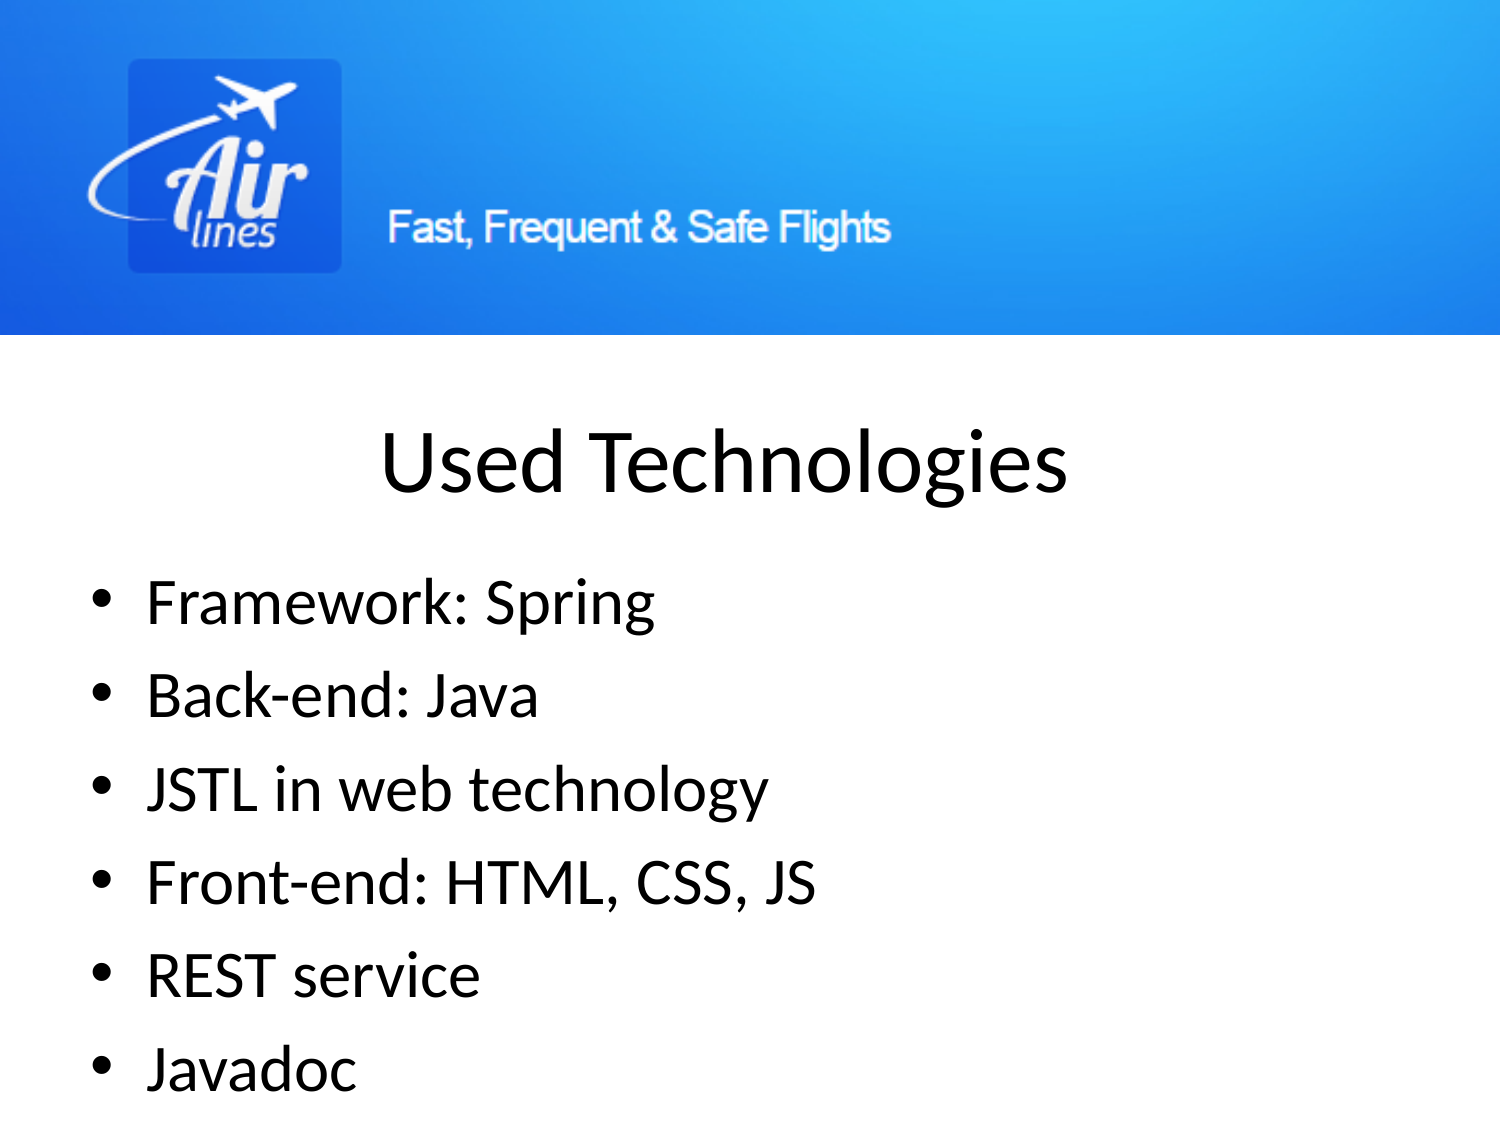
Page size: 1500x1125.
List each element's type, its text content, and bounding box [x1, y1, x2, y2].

title Used Technologies [50, 362, 1400, 550]
list Framework: Spring Back-end: Java JSTL in web technology Front-end: HTML, CSS, JS REST service Javadoc [75, 549, 1425, 1113]
picture [0, 0, 1500, 335]
